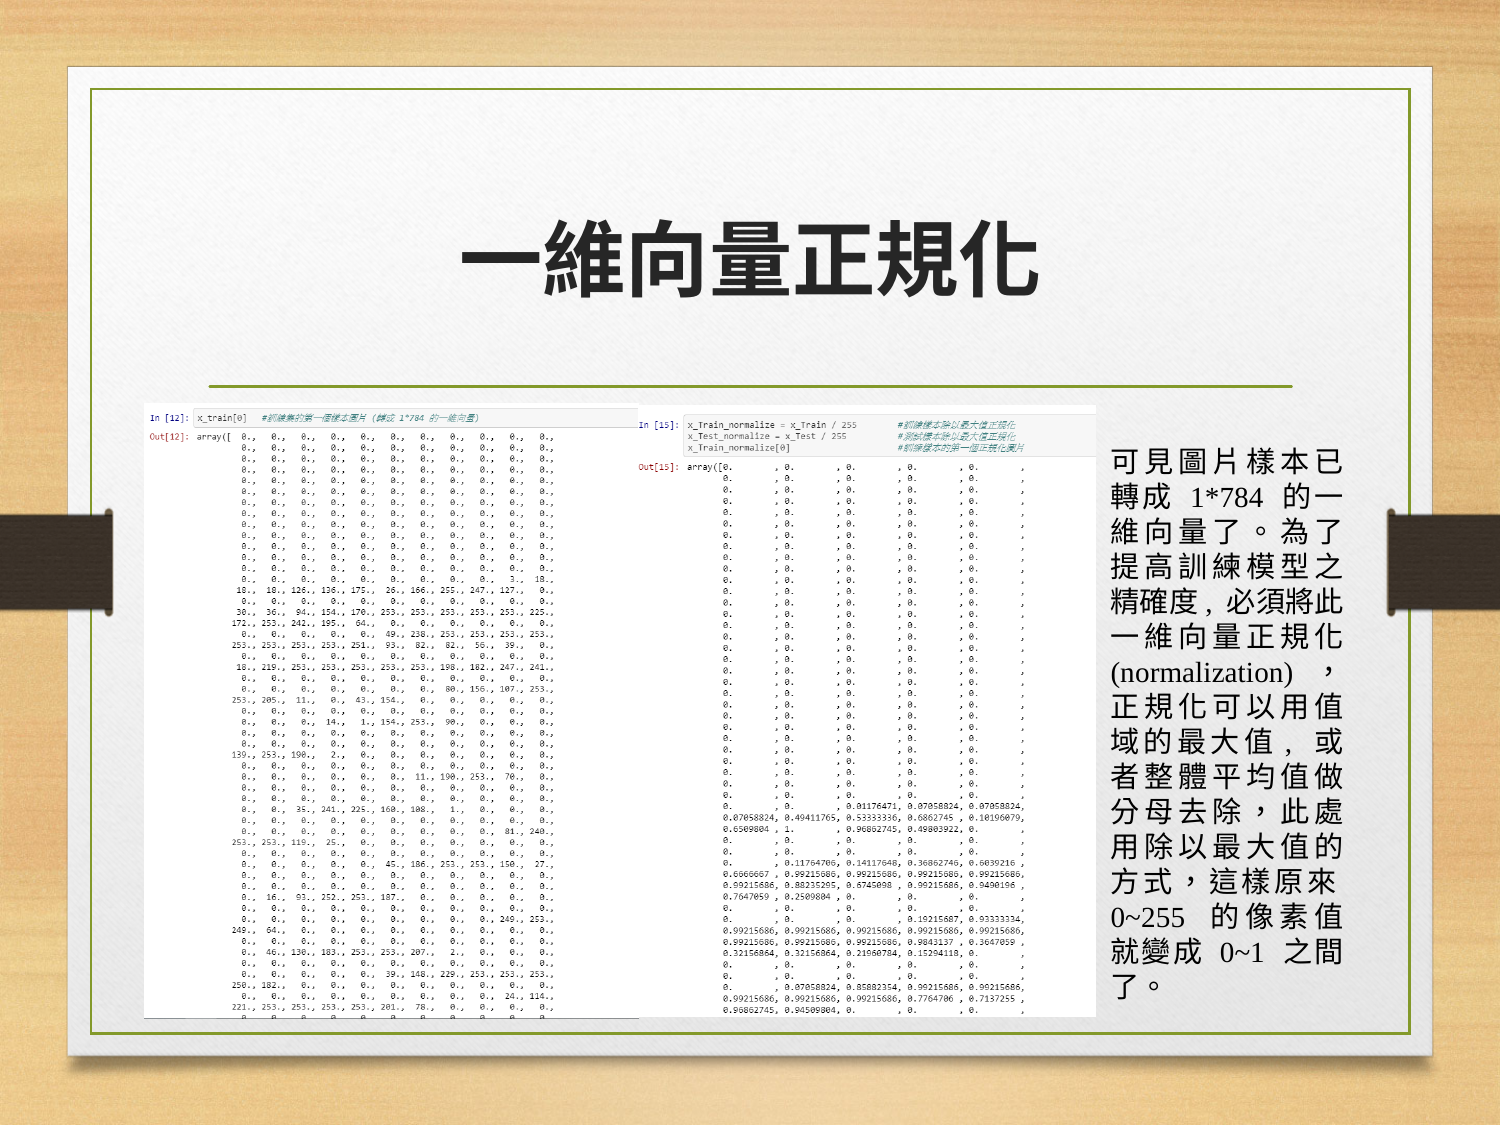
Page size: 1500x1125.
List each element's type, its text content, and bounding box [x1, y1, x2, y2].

title 一維向量正規化 [193, 150, 1309, 365]
picture [0, 0, 1500, 1125]
text_box 可見圖片樣本已轉成 1*784 的一維向量了。為了提高訓練模型之精確度, 必須將此一維向量正規化 (normalization) ，正規化可以用值域的最大值, 或者整體平均值做分母去除，此處用除以最大值的方式，這樣原來0~255 的像素值就變成 0~1 之間了。 [1095, 436, 1359, 1081]
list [144, 403, 639, 1019]
